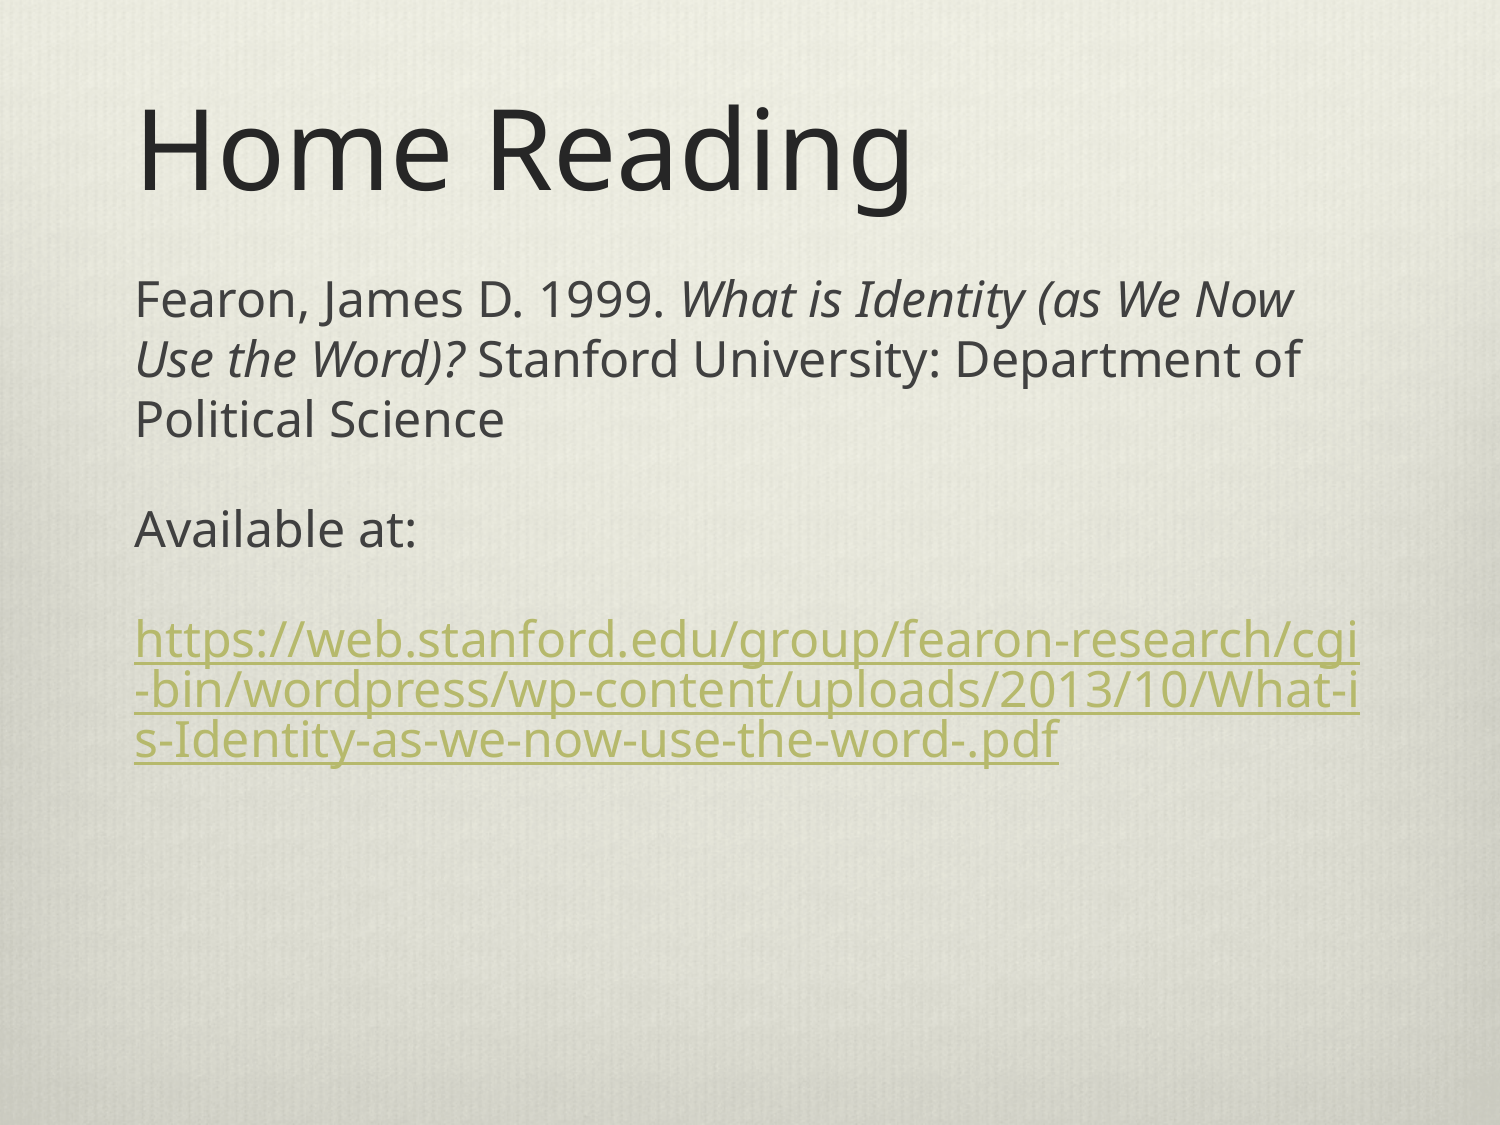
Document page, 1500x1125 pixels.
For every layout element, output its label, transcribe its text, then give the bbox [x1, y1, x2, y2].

list Fearon, James D. 1999. What is Identity (as We Now Use the Word)? Stanford University: Department of Political Science Available at: https://web.stanford.edu/group/fearon-research/cgi-bin/wordpress/wp-content/uploads/2013/10/What-is-Identity-as-we-now-use-the-word-.pdf [119, 260, 1381, 1011]
title Home Reading [119, 51, 1381, 240]
